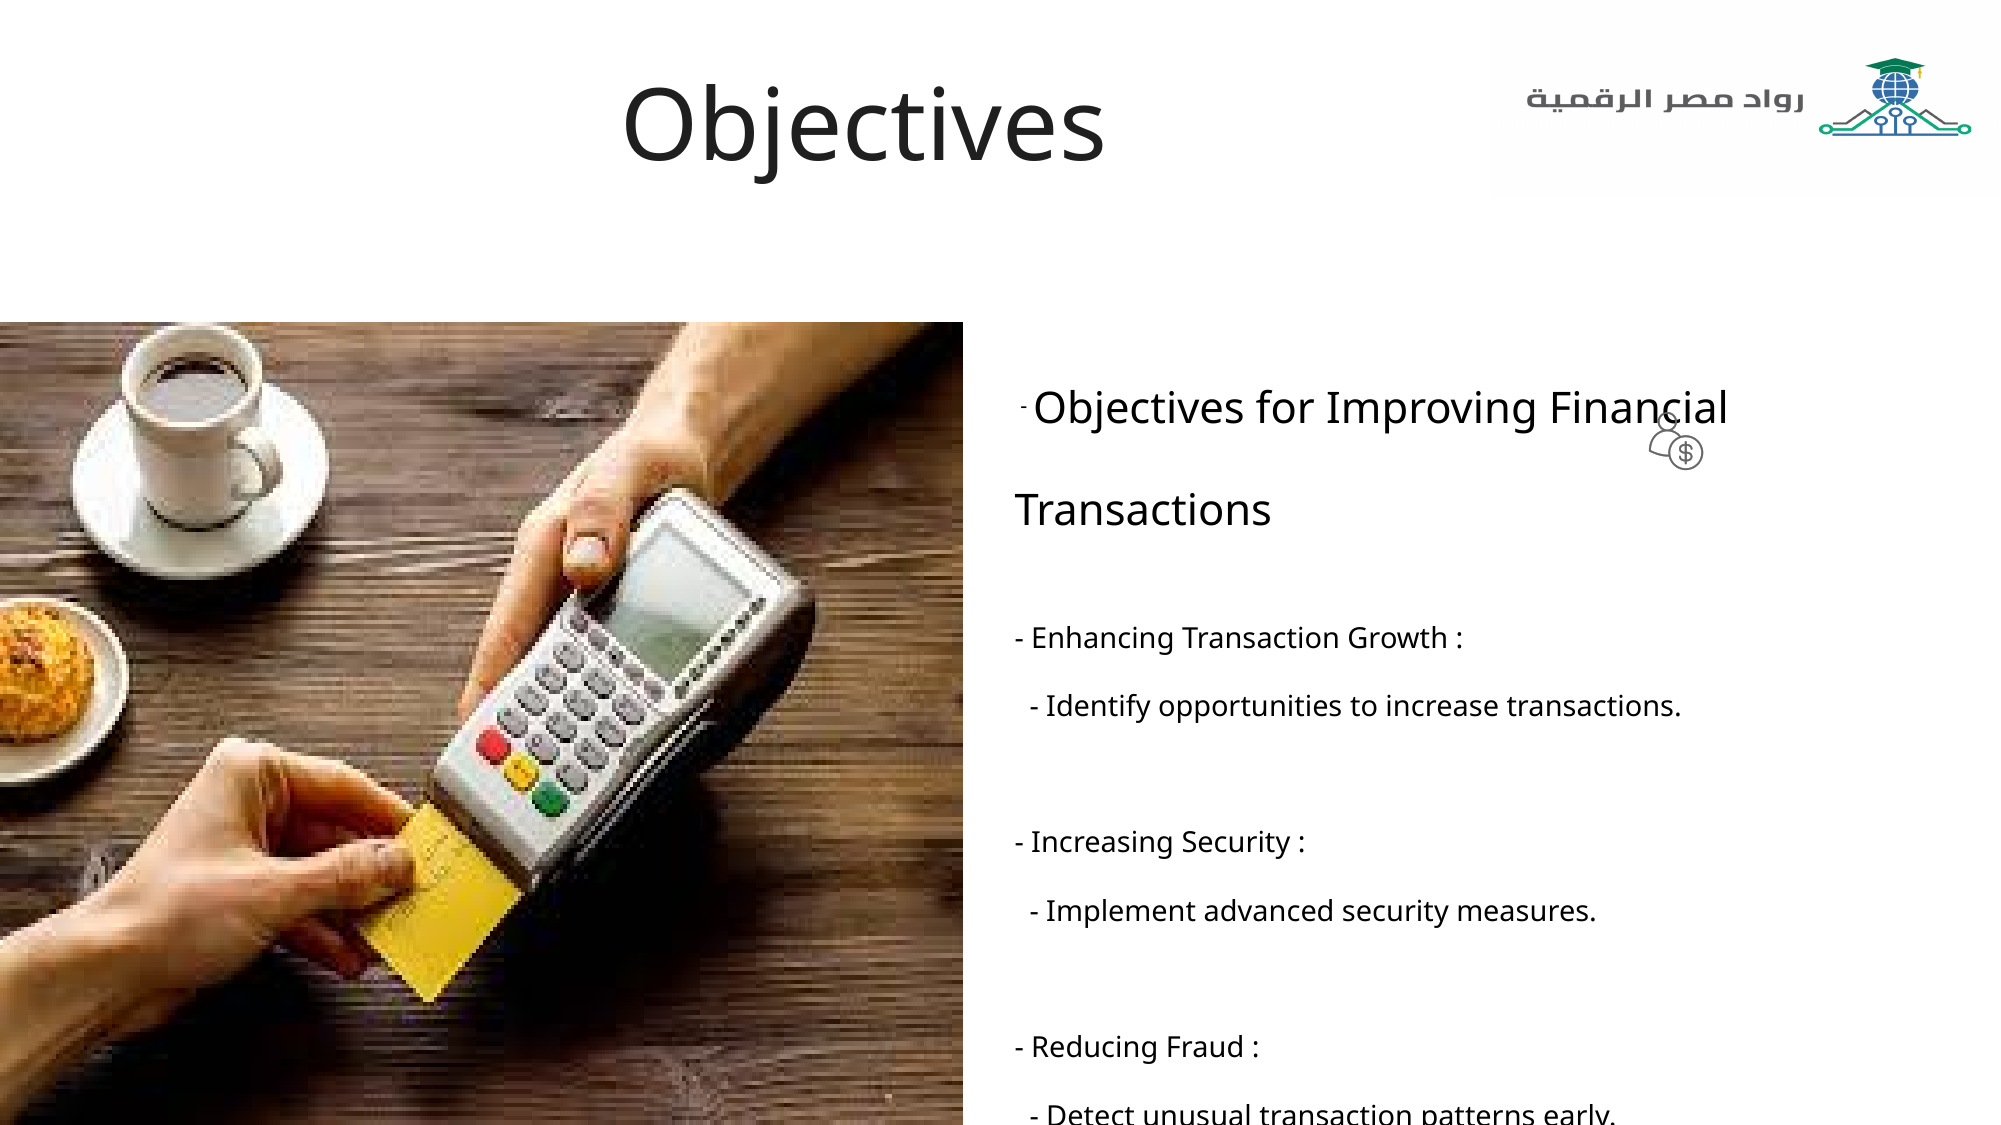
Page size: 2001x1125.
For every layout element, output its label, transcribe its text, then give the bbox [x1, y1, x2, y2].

text_box - Objectives for Improving Financial Transactions - Enhancing Transaction Growth : - Identify opportunities to increase transactions. - Increasing Security : - Implement advanced security measures. - Reducing Fraud : - Detect unusual transaction patterns early. - Improving Financial Processes : - Recommend efficiencies for faster transactions. [999, 322, 1963, 1125]
title Objectives [592, 42, 1408, 215]
picture [1489, 0, 2000, 199]
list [0, 322, 963, 1125]
picture [1645, 410, 1707, 472]
